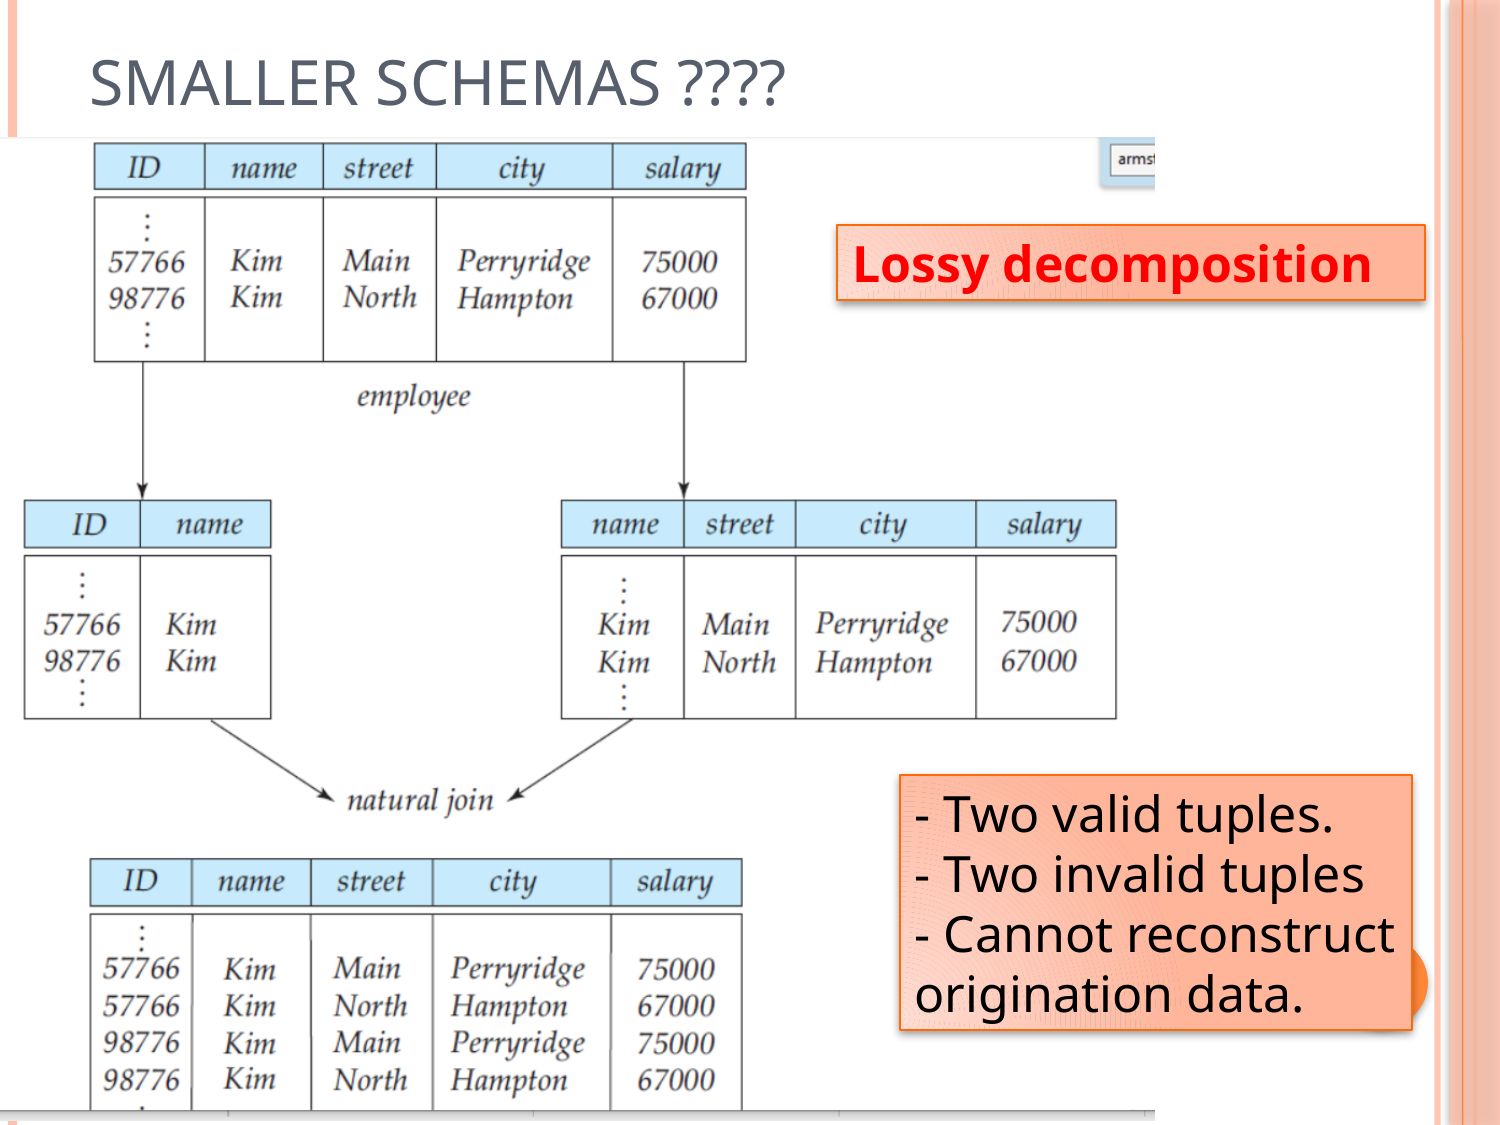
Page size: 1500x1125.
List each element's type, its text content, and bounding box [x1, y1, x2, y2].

title Smaller Schemas ???? [75, 7, 1300, 125]
text_box - Two valid tuples. - Two invalid tuples - Cannot reconstruct origination data. [1162, 774, 1413, 1031]
text_box Lossy decomposition [1162, 224, 1426, 301]
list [0, 136, 1156, 1121]
